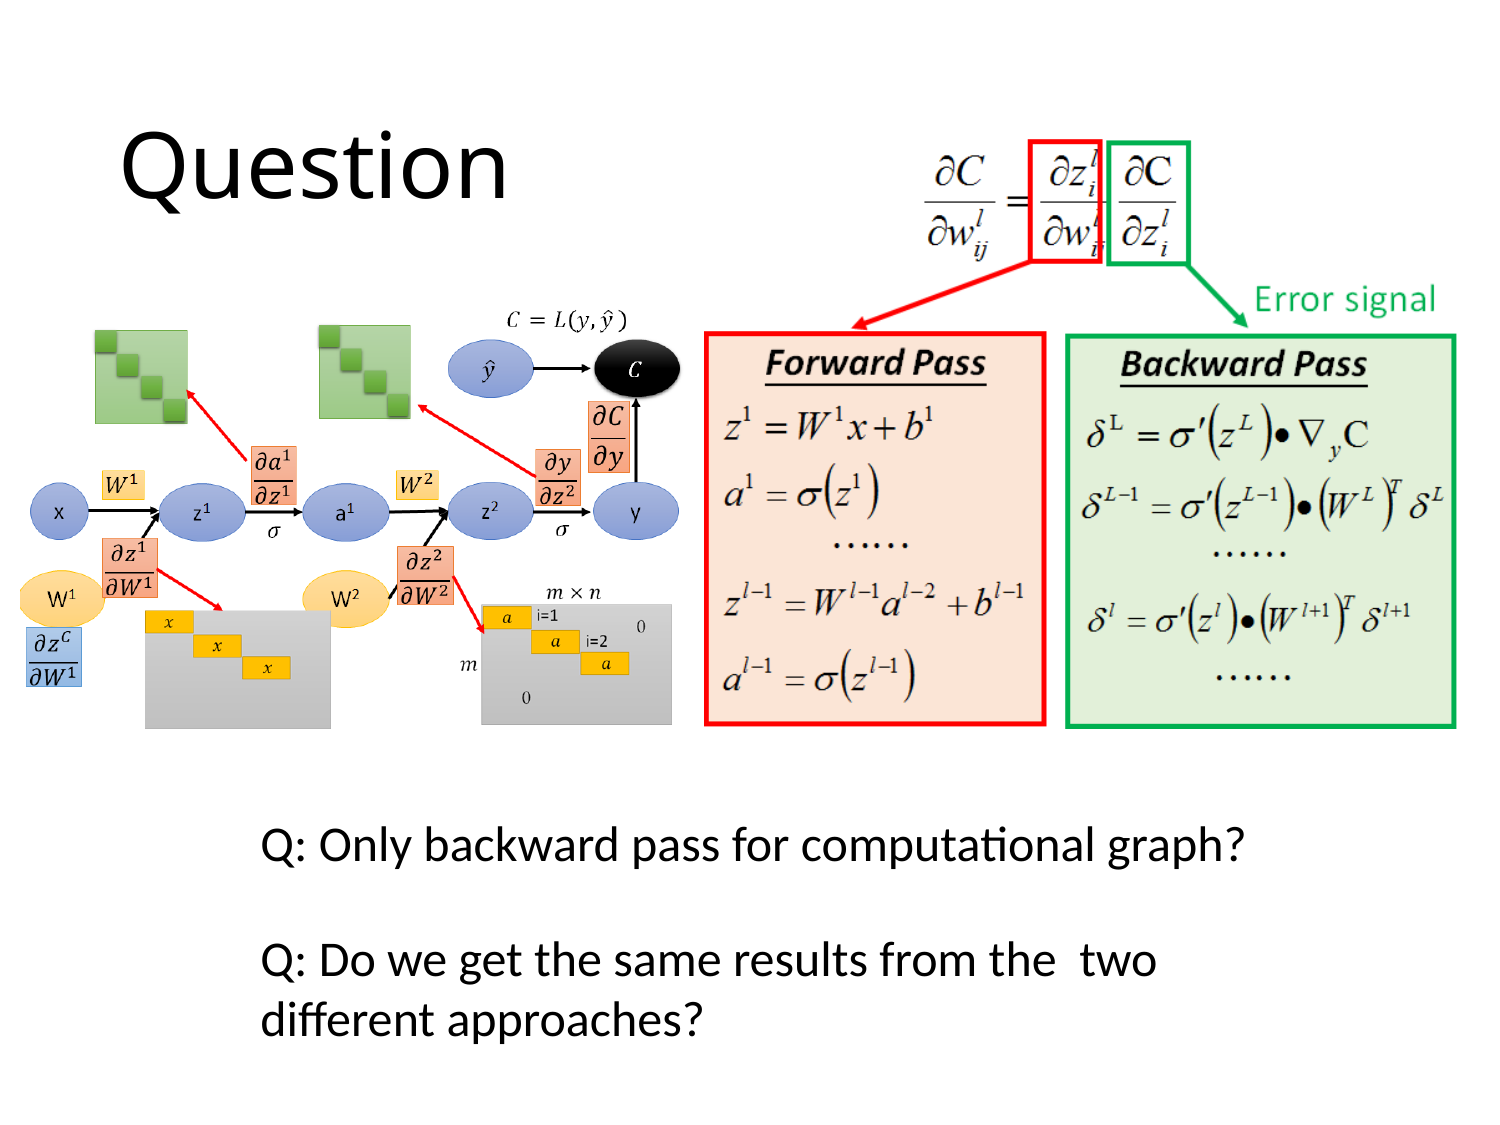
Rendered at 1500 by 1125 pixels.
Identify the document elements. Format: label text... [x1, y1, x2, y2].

text_box Q: Do we get the same results from the two different approaches? [245, 918, 1285, 1054]
picture [704, 138, 1459, 729]
text_box Q: Only backward pass for computational graph? [245, 804, 1285, 880]
picture [19, 308, 684, 729]
title Question [103, 59, 1397, 278]
